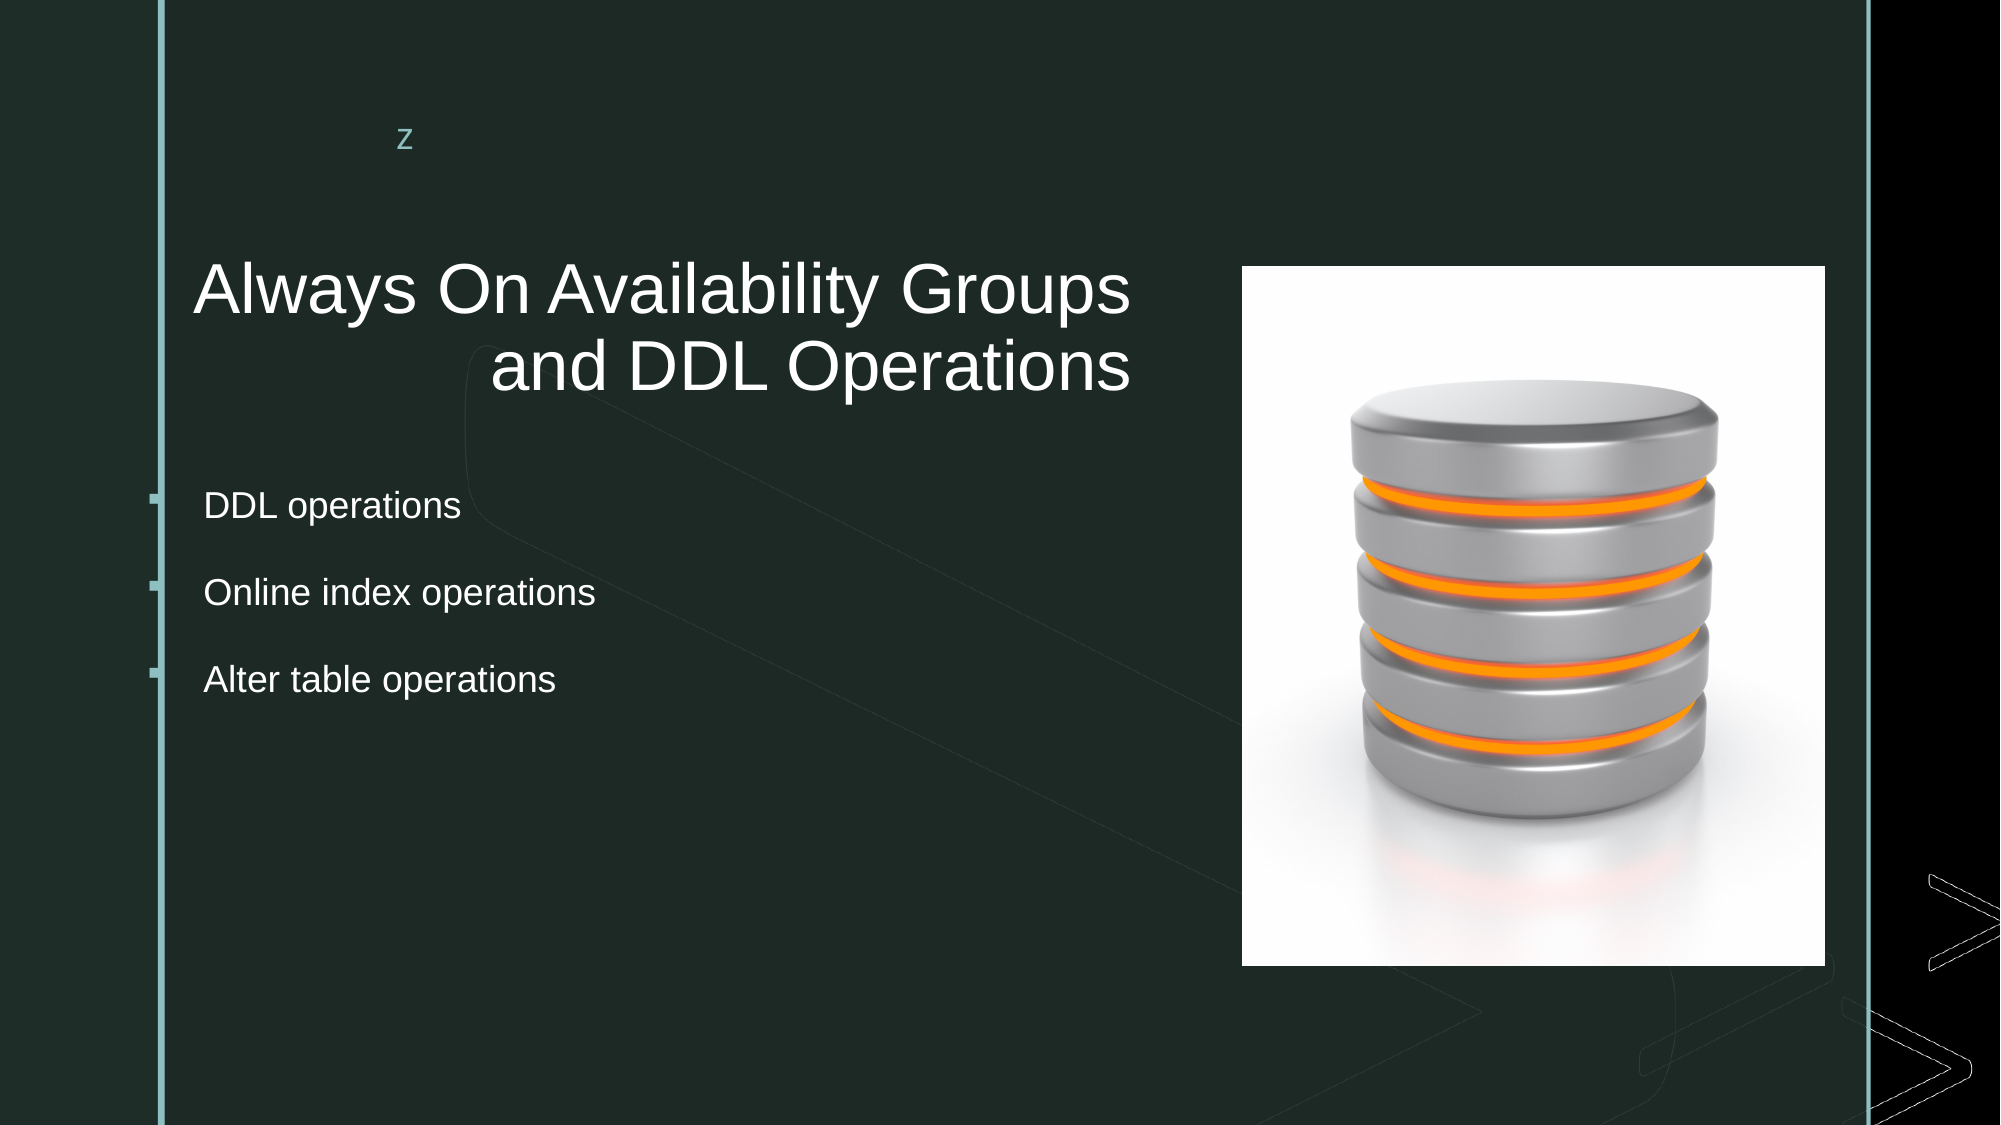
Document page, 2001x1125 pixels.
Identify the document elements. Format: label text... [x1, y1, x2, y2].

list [1241, 266, 1825, 966]
list DDL operations Online index operations Alter table operations [131, 464, 1148, 1013]
picture [1871, 0, 2000, 1125]
title Always On Availability Groups and DDL Operations [137, 219, 1148, 414]
